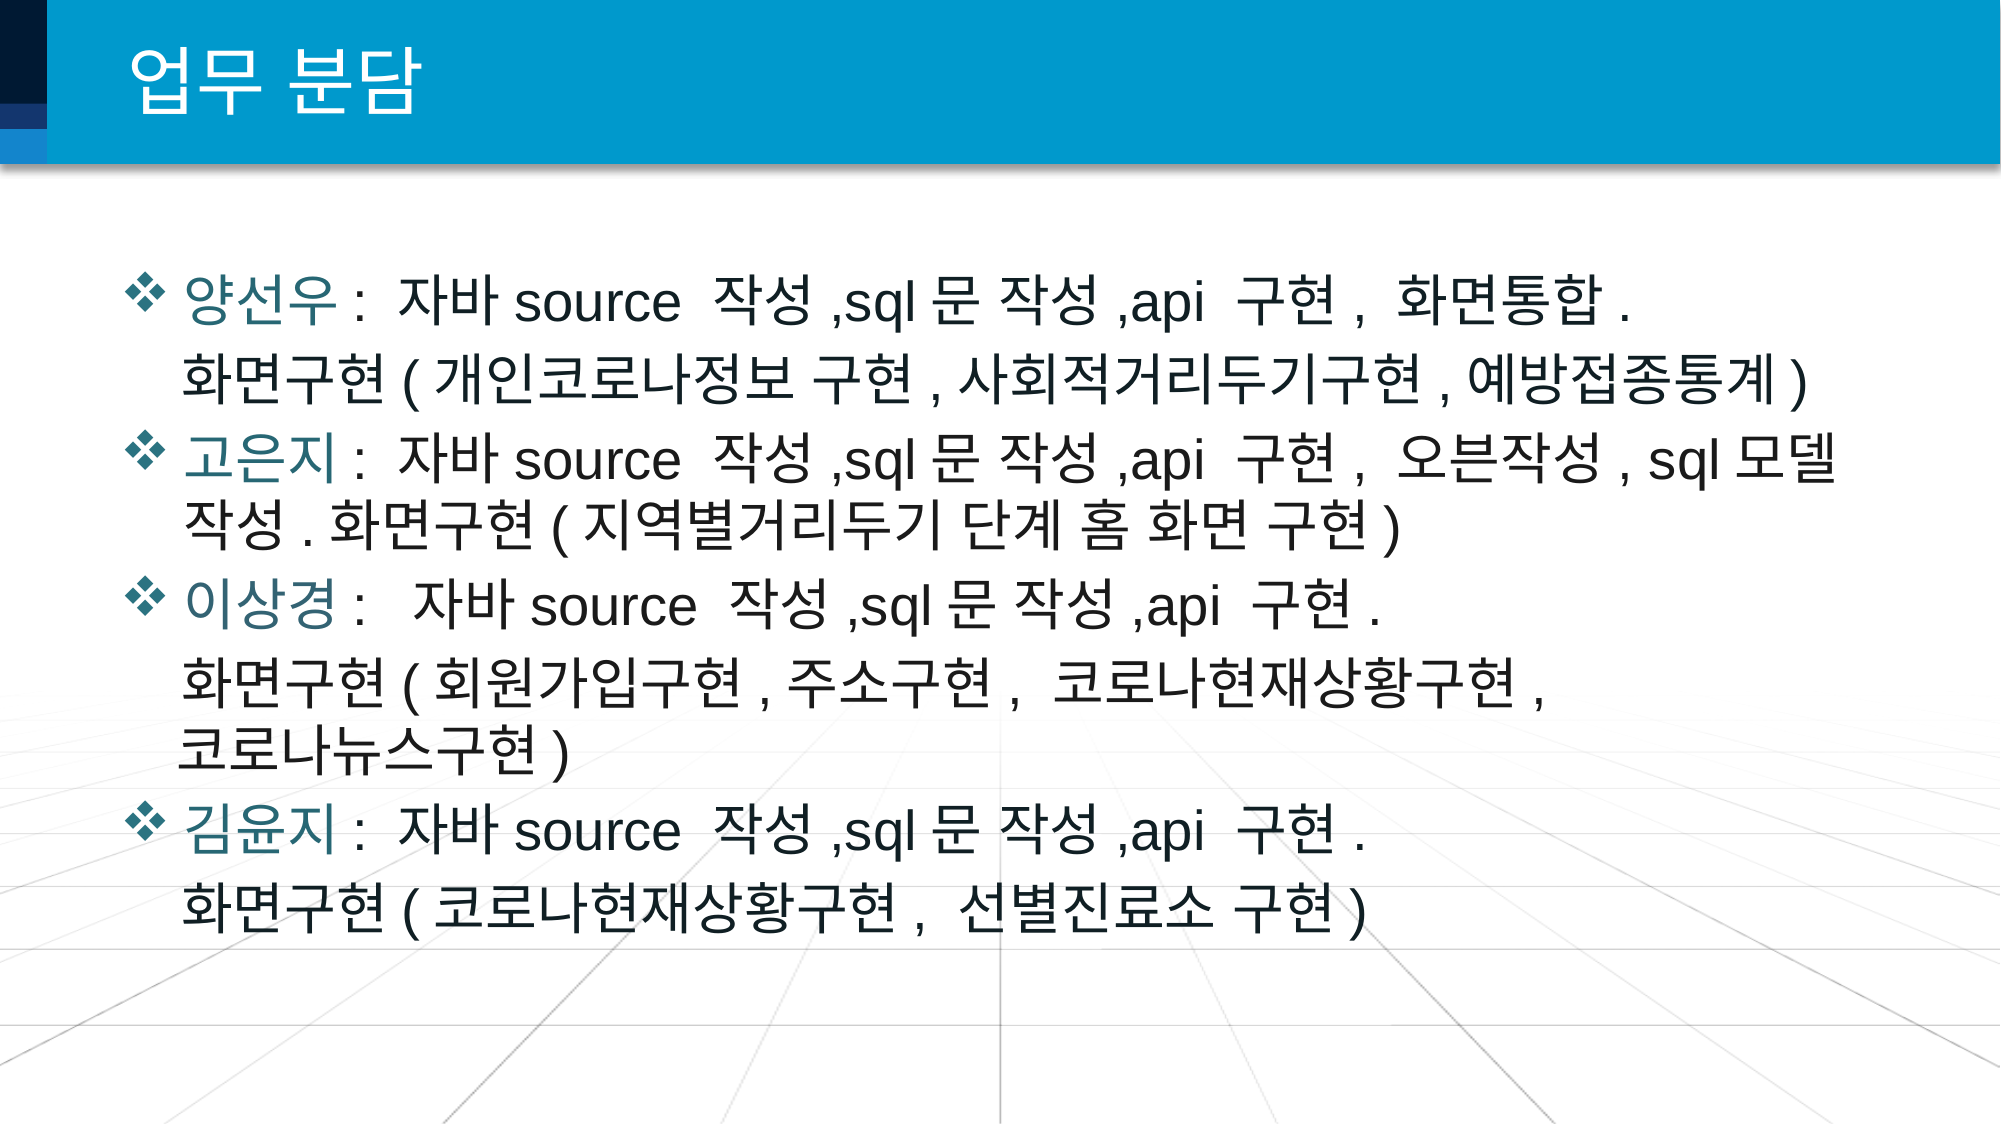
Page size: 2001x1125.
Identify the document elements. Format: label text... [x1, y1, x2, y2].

list 양선우: 자바source 작성,sql문 작성,api 구현, 화면통합. 화면구현(개인코로나정보 구현,사회적거리두기구현,예방접종통계) 고은지: 자바source 작성,sql문 작성,api 구현, 오븐작성, sql모델 작성.화면구현(지역별거리두기 단계 홈 화면 구현) 이상경: 자바source 작성,sql문 작성,api 구현. 화면구현(회원가입구현,주소구현, 코로나현재상황구현,코로나뉴스구현) 김윤지: 자바source 작성,sql문 작성,api 구현. 화면구현(코로나현재상황구현, 선별진료소 구현) [105, 258, 1883, 942]
title 업무 분담 [112, 26, 1523, 159]
